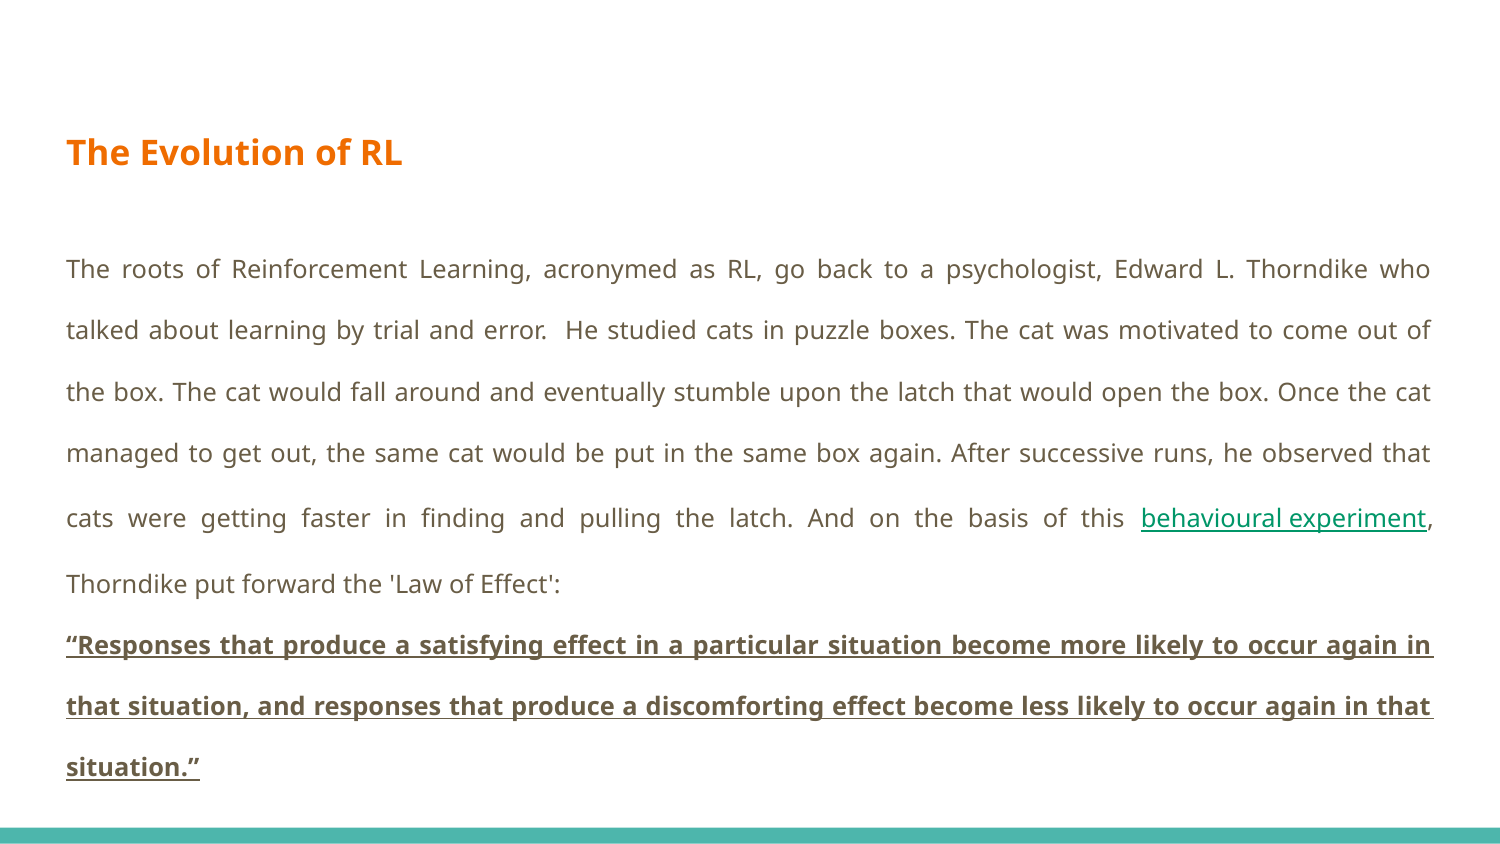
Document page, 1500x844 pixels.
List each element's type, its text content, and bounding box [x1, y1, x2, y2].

list The roots of Reinforcement Learning, acronymed as RL, go back to a psychologist, Edward L. Thorndike who talked about learning by trial and error. He studied cats in puzzle boxes. The cat was motivated to come out of the box. The cat would fall around and eventually stumble upon the latch that would open the box. Once the cat managed to get out, the same cat would be put in the same box again. After successive runs, he observed that cats were getting faster in finding and pulling the latch. And on the basis of this behavioural experiment, Thorndike put forward the 'Law of Effect': “Responses that produce a satisfying effect in a particular situation become more likely to occur again in that situation, and responses that produce a discomforting effect become less likely to occur again in that situation.” [51, 207, 1449, 750]
title The Evolution of RL [51, 72, 1449, 189]
